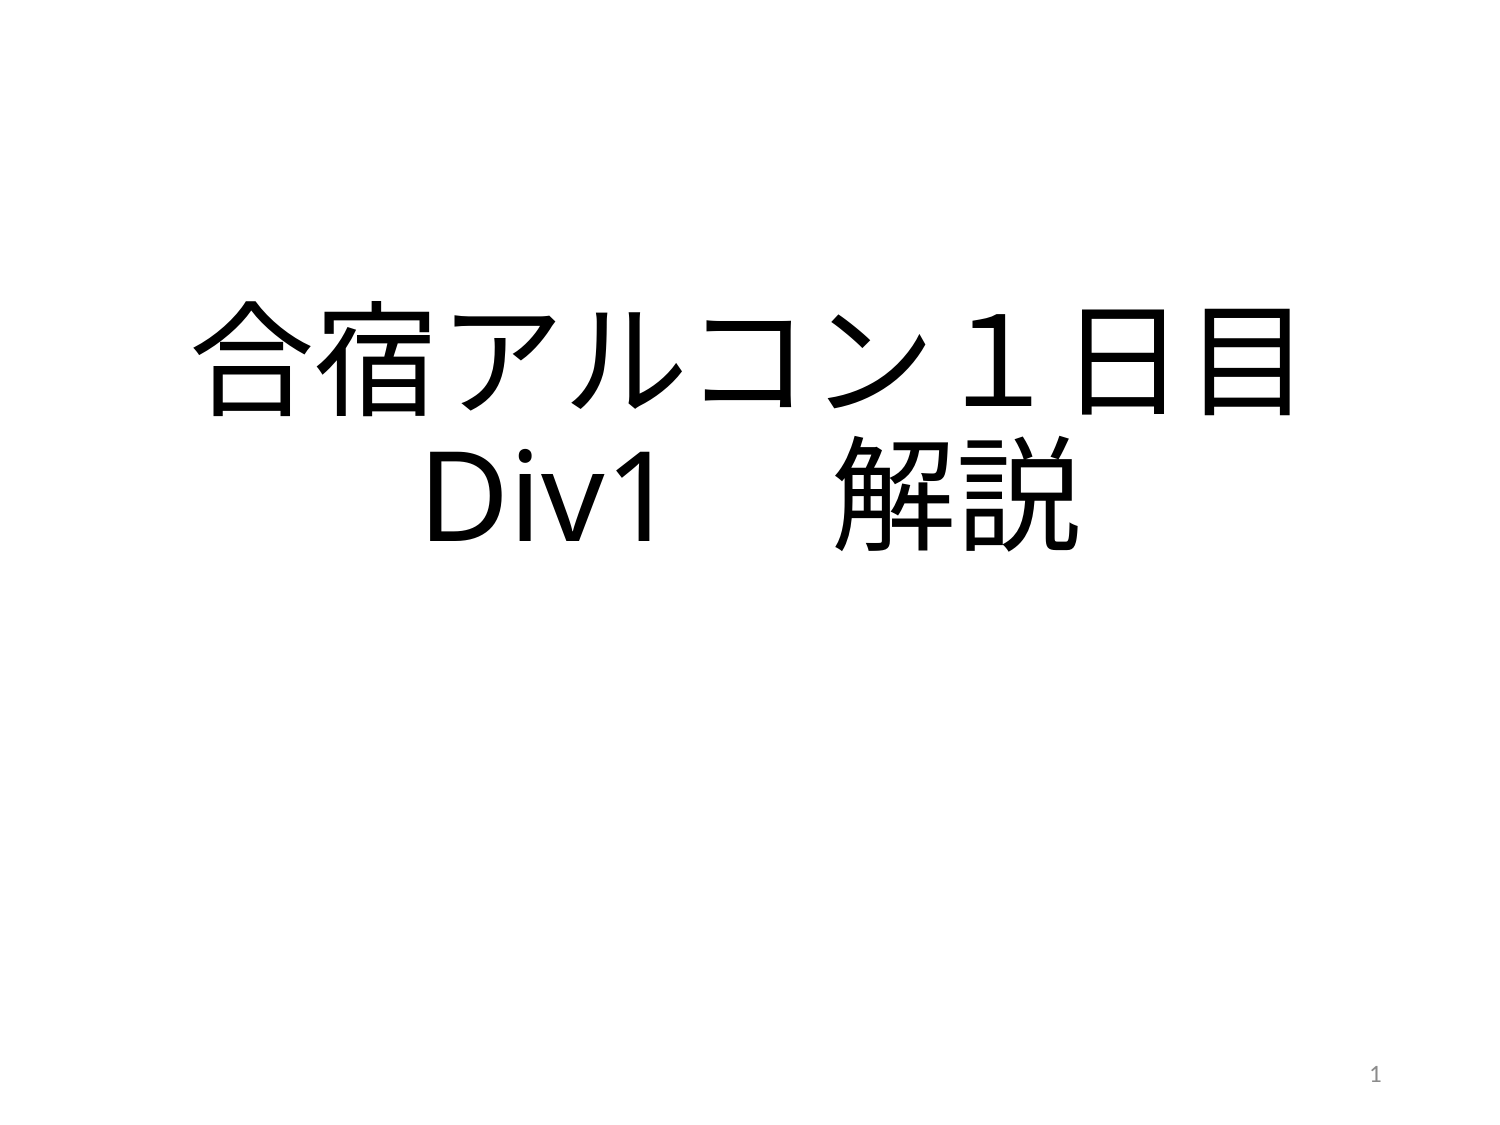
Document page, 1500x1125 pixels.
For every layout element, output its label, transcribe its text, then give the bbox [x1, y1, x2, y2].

title 合宿アルコン１日目 Div1 解説 [112, 184, 1388, 576]
slide_number 1 [1059, 1042, 1397, 1103]
